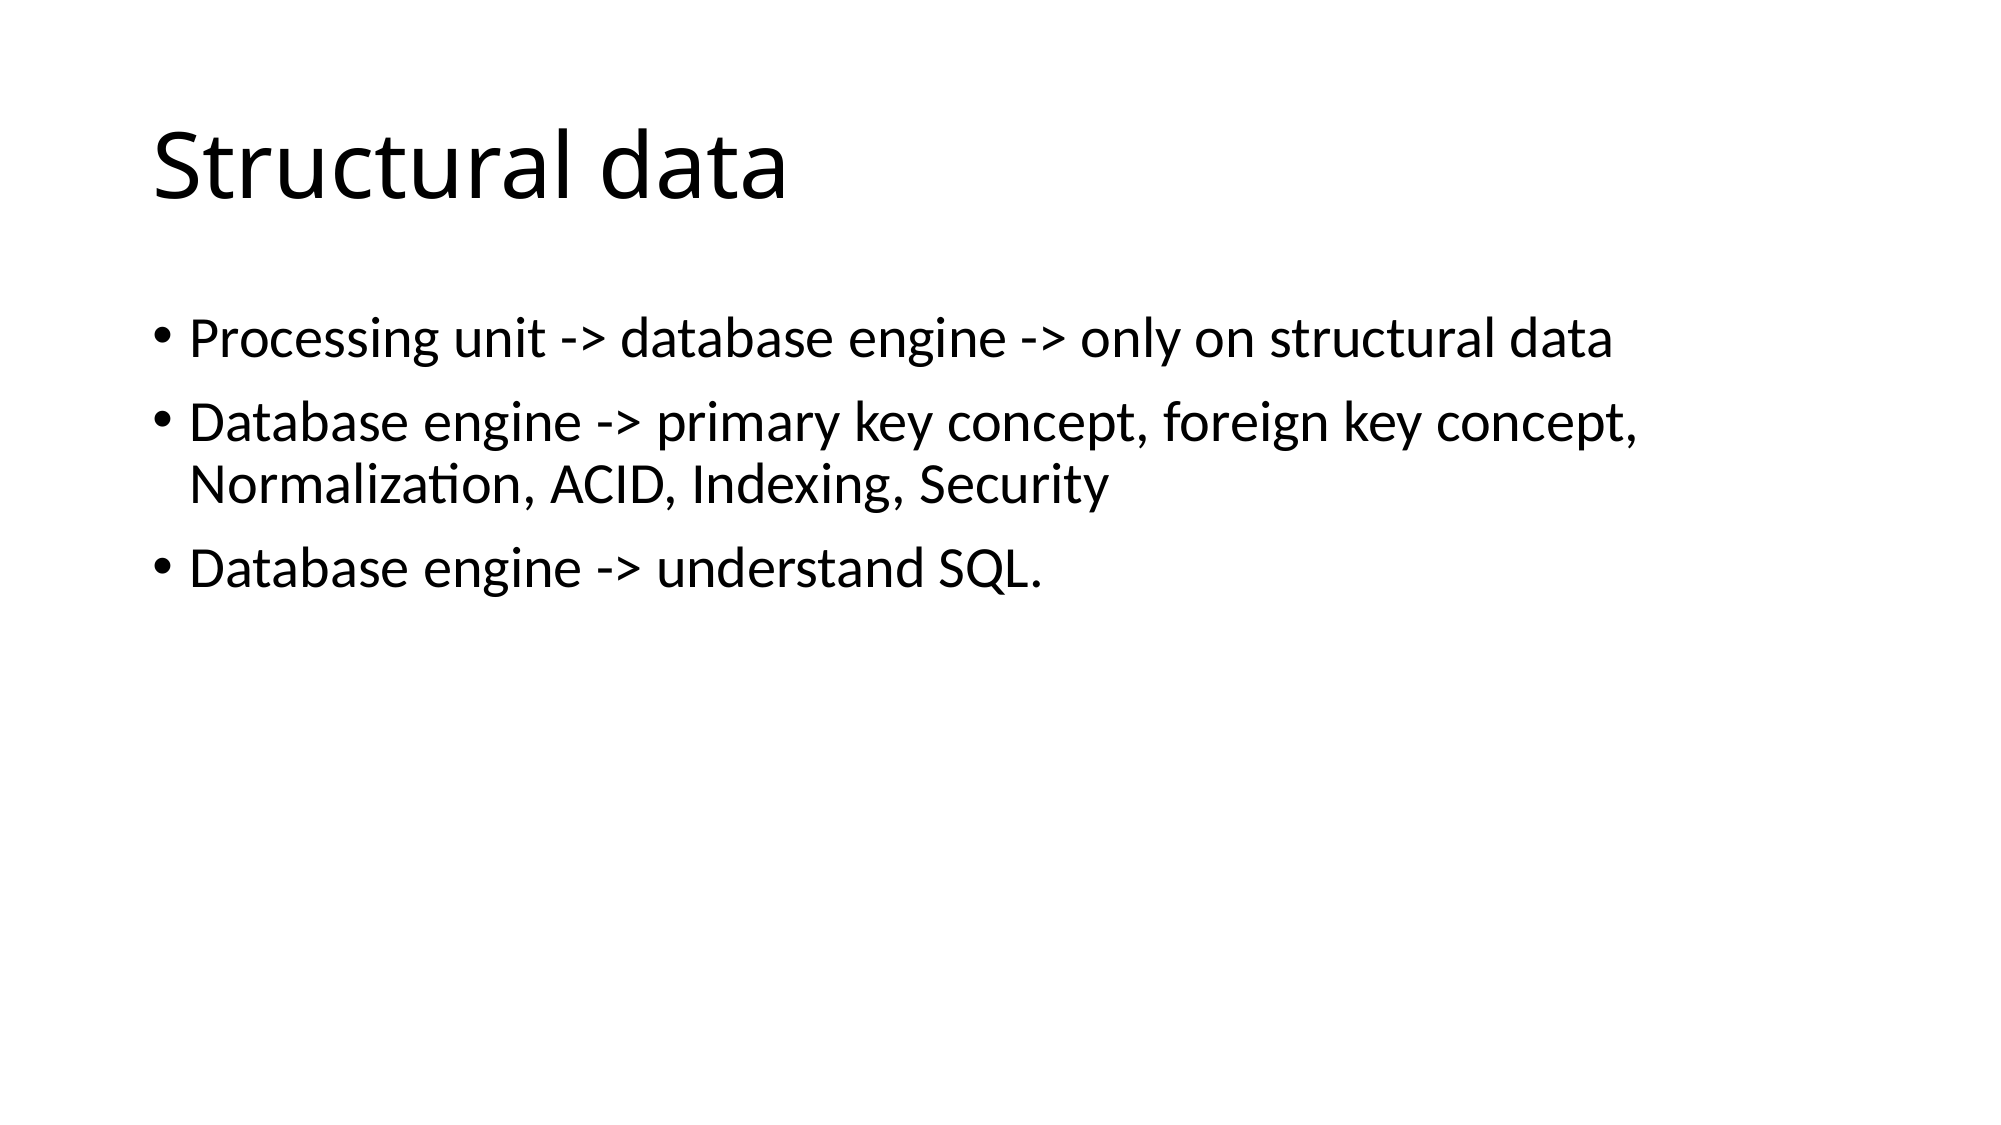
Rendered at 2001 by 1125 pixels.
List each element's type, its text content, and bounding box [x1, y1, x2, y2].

title Structural data [137, 59, 1863, 278]
list Processing unit -> database engine -> only on structural data Database engine -> primary key concept, foreign key concept, Normalization, ACID, Indexing, Security Database engine -> understand SQL. [137, 299, 1863, 1014]
